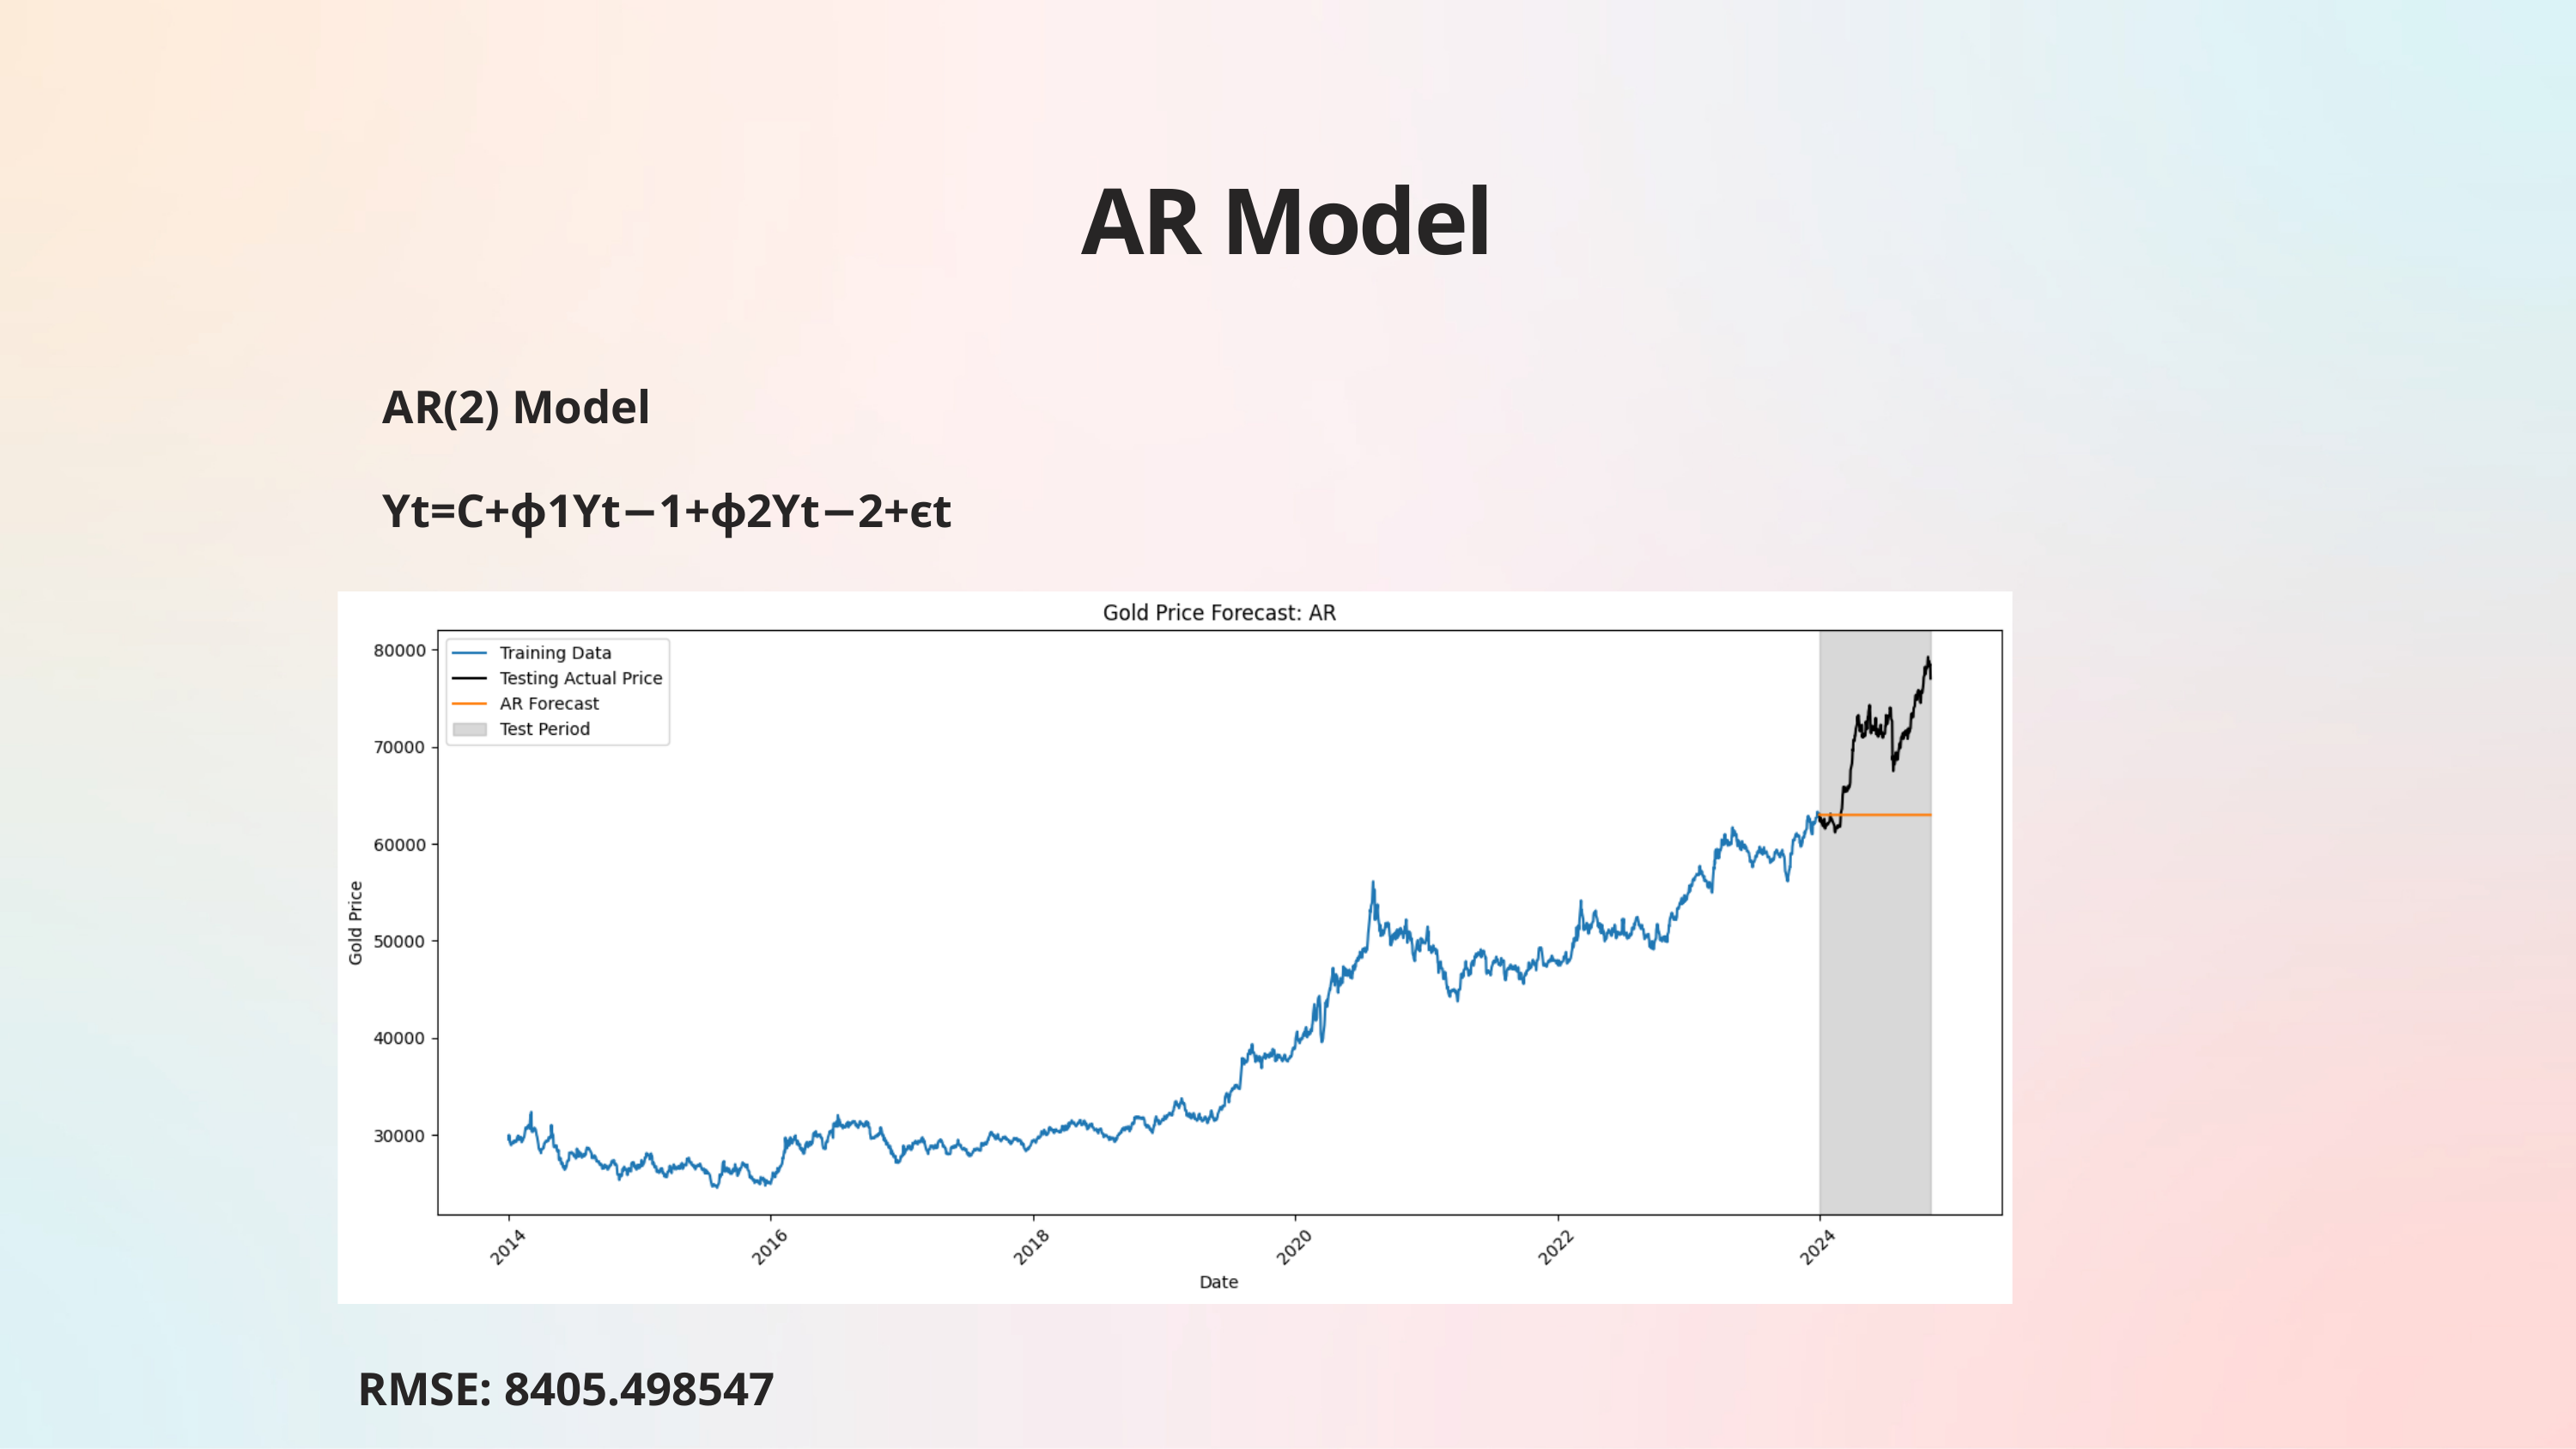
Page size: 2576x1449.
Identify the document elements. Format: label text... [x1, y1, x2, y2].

text_box RMSE: 8405.498547 [337, 1362, 795, 1415]
text_box AR Model [144, 172, 2432, 273]
text_box [337, 591, 2013, 1304]
text_box AR(2) Model Yt​=C+ϕ1​Yt−1​+ϕ2​Yt−2​+ϵt​ [382, 380, 1507, 537]
text_box [0, 0, 2576, 1449]
